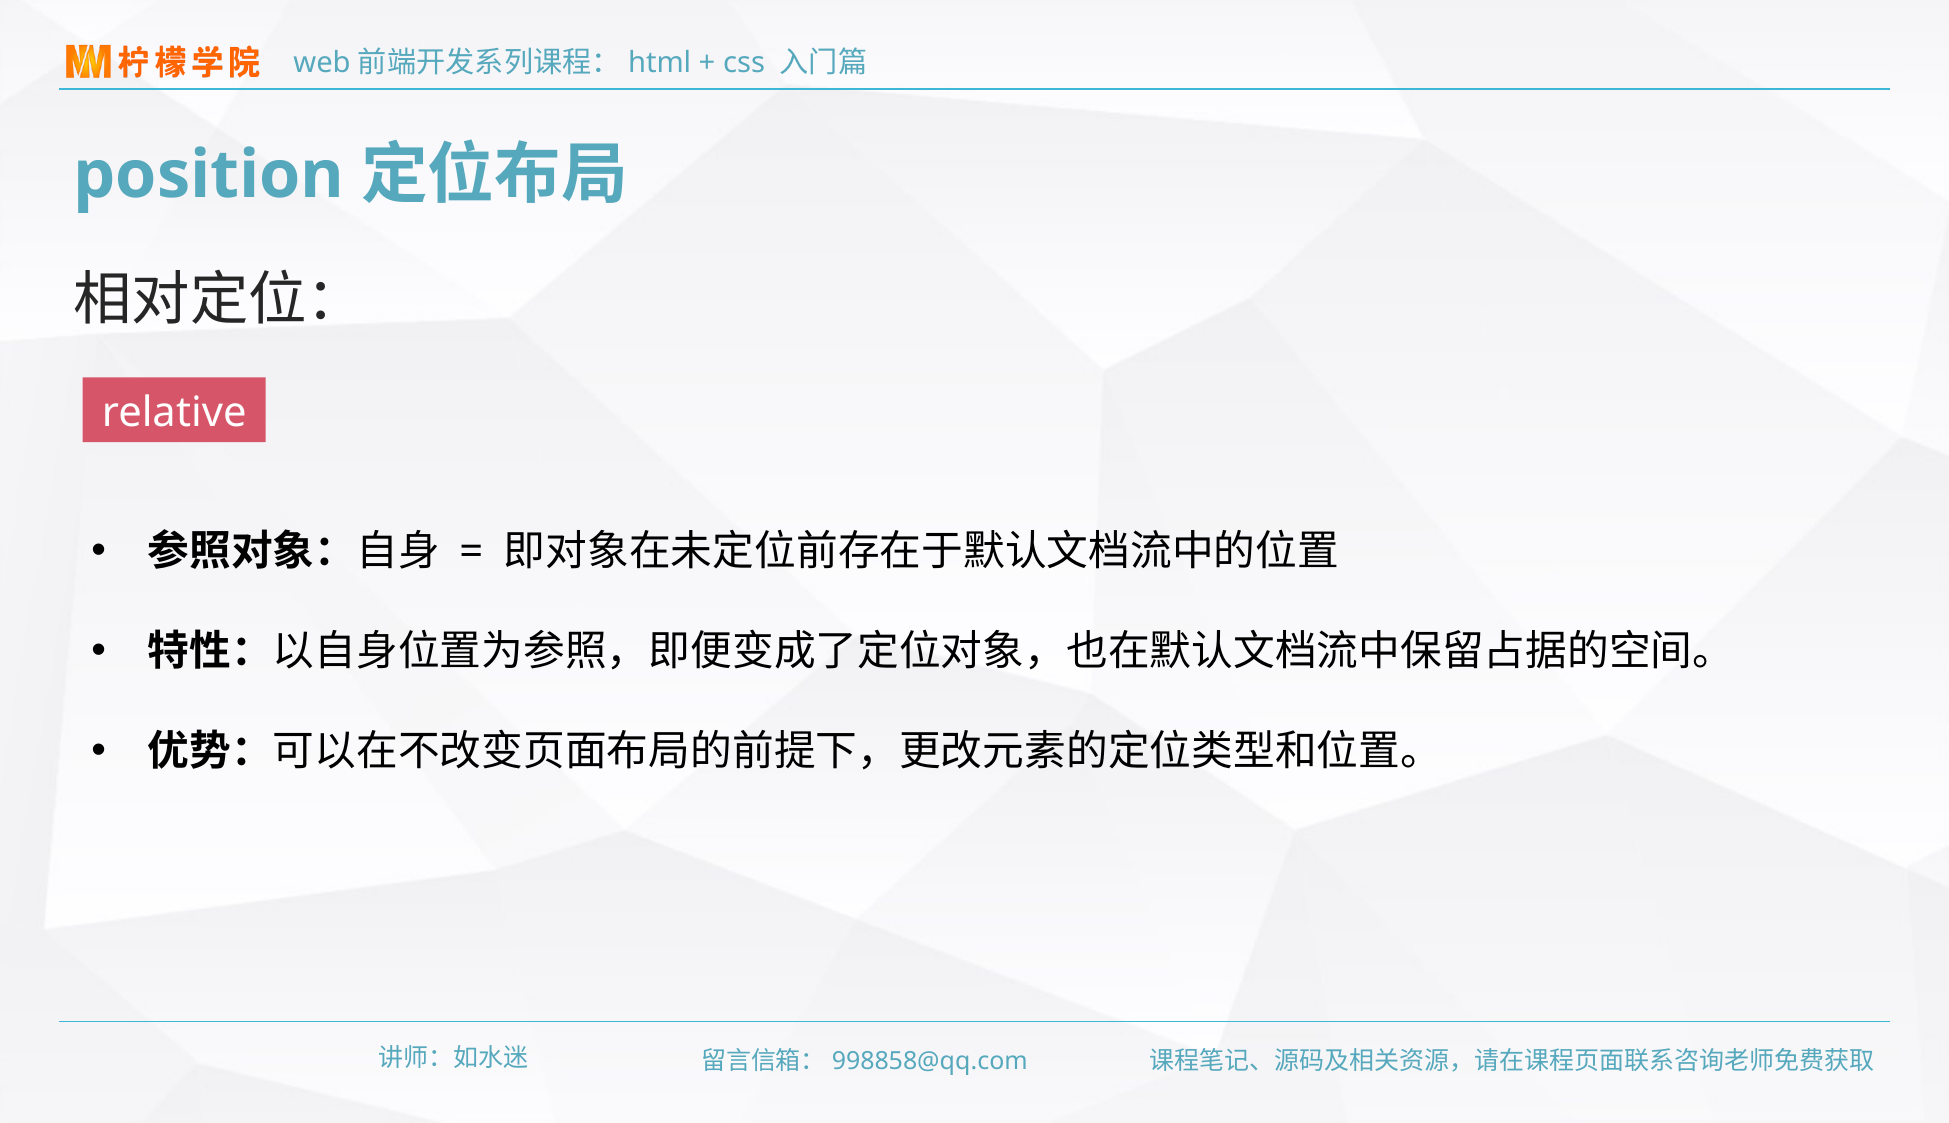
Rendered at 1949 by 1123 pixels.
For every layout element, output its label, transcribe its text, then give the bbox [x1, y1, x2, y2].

picture [0, 0, 1949, 1123]
text_box 参照对象：自身 = 即对象在未定位前存在于默认文档流中的位置 特性：以自身位置为参照，即便变成了定位对象，也在默认文档流中保留占据的空间。 优势：可以在不改变页面布局的前提下，更改元素的定位类型和位置。 [76, 466, 1790, 782]
text_box position定位布局 [59, 123, 1890, 219]
text_box 相对定位： [59, 253, 1058, 339]
text_box relative [82, 377, 266, 443]
